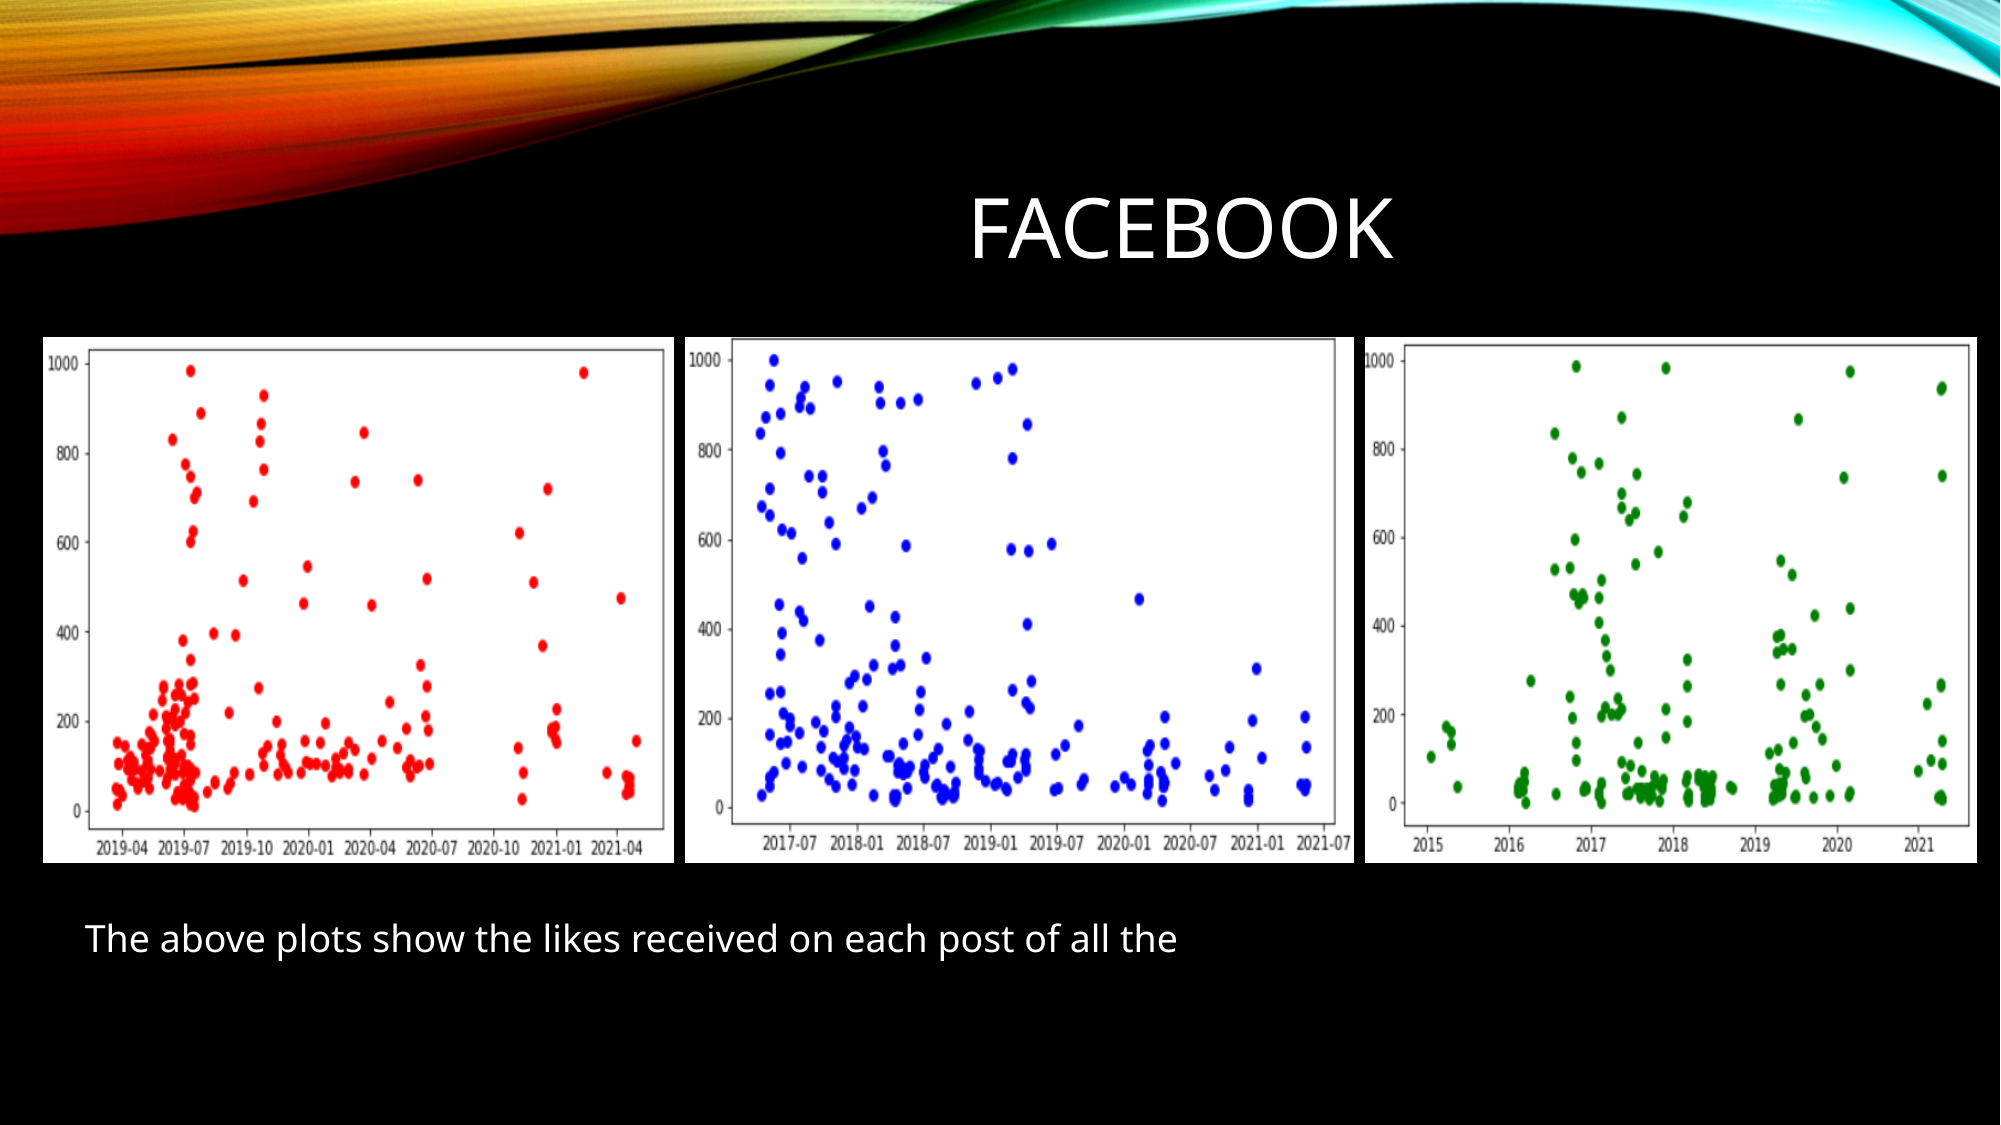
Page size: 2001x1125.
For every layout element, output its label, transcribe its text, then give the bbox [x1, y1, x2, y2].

picture [0, 0, 2000, 237]
title Facebook [474, 125, 1888, 338]
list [43, 337, 674, 863]
text_box The above plots show the likes received on each post of all the [70, 907, 1888, 968]
picture [1365, 337, 1977, 863]
picture [685, 337, 1354, 863]
